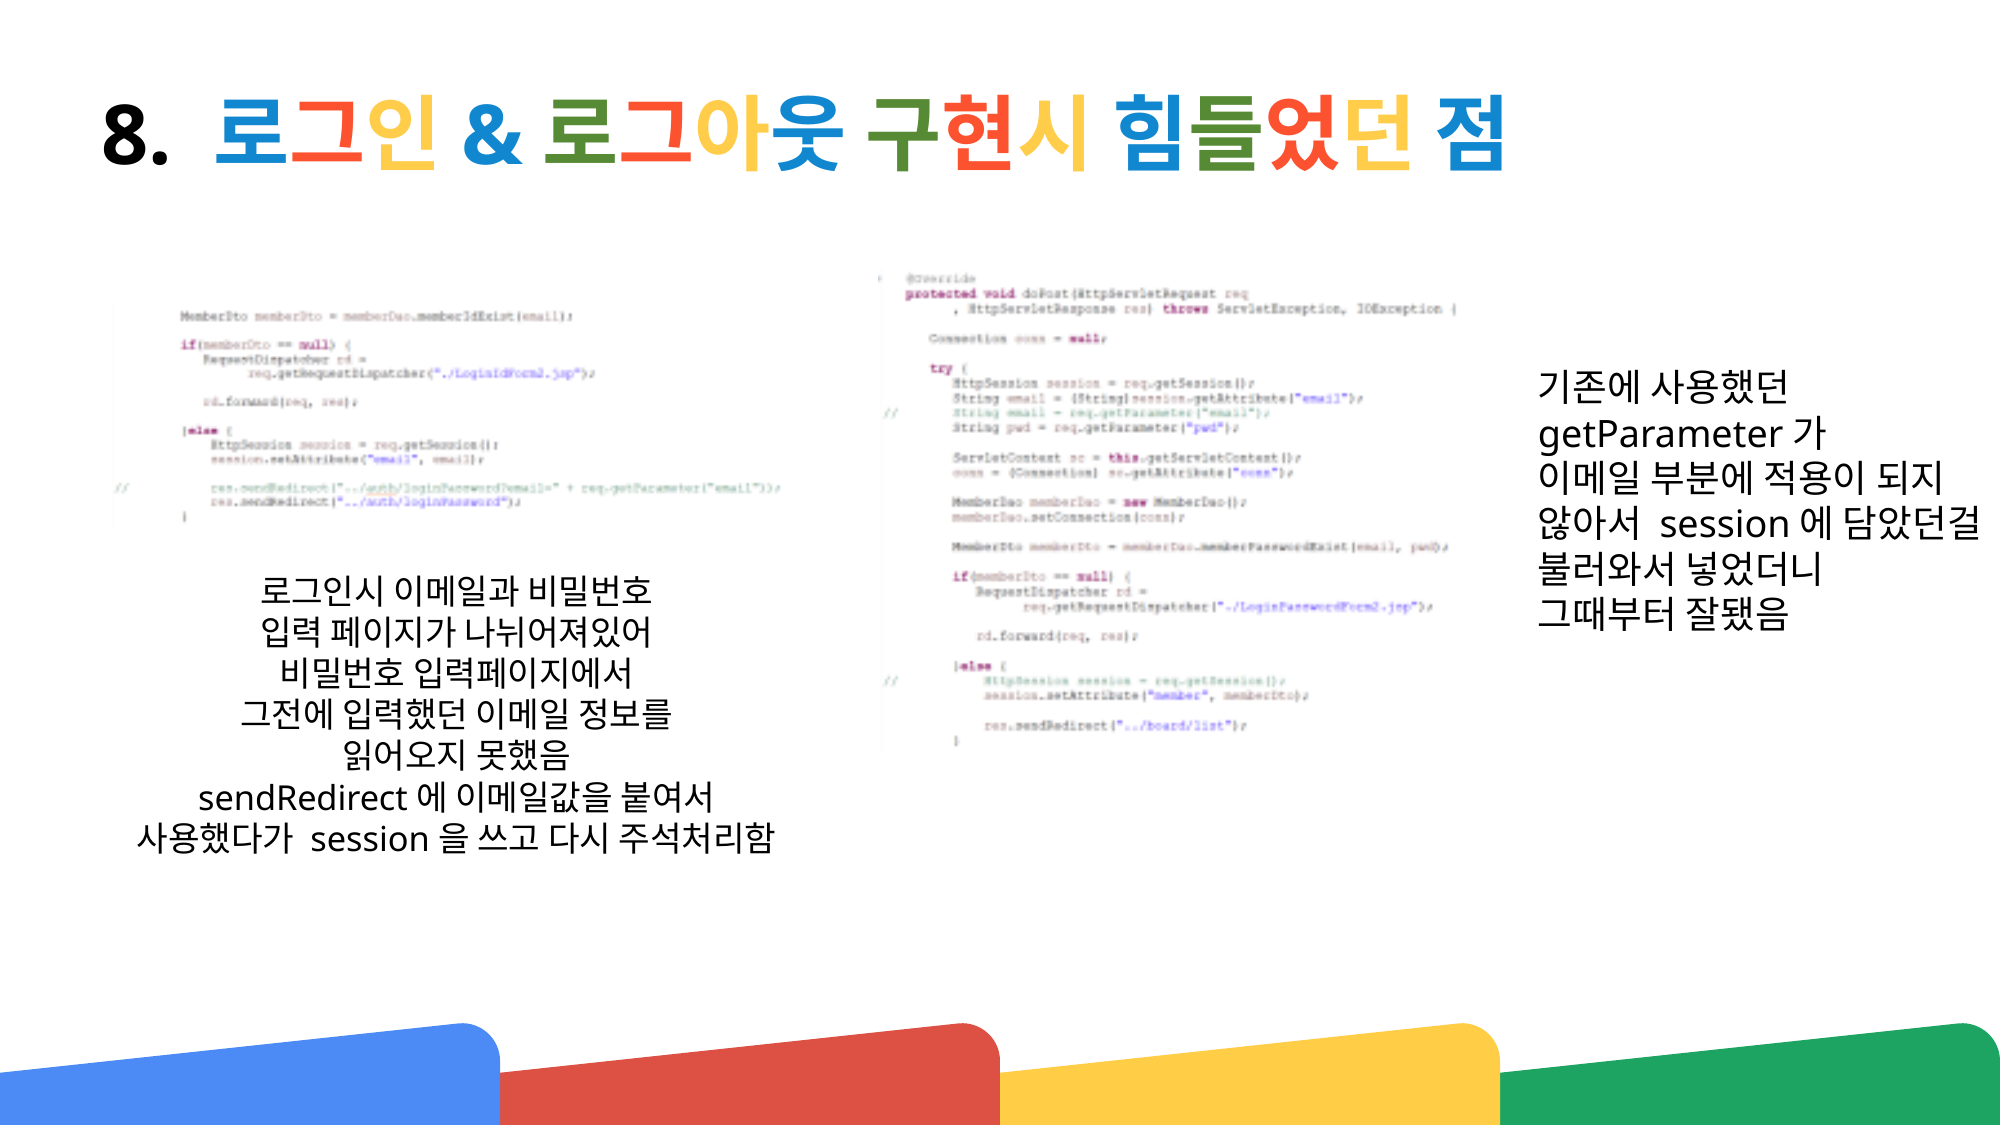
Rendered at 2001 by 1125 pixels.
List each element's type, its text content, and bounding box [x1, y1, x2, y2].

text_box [878, 268, 1464, 752]
text_box 로그인시 이메일과 비밀번호 입력 페이지가 나뉘어져있어 비밀번호 입력페이지에서 그전에 입력했던 이메일 정보를 읽어오지 못했음 sendRedirect에 이메일값을 붙여서 사용했다가 session을 쓰고 다시 주석처리함 [0, 562, 959, 866]
text_box 기존에 사용했던 getParameter가 이메일 부분에 적용이 되지 않아서 session에 담았던걸 불러와서 넣었더니 그때부터 잘됐음 [1523, 356, 2000, 644]
text_box 8. 로그인&로그아웃 구현시 힘들었던 점 [86, 74, 2000, 189]
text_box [111, 304, 791, 530]
